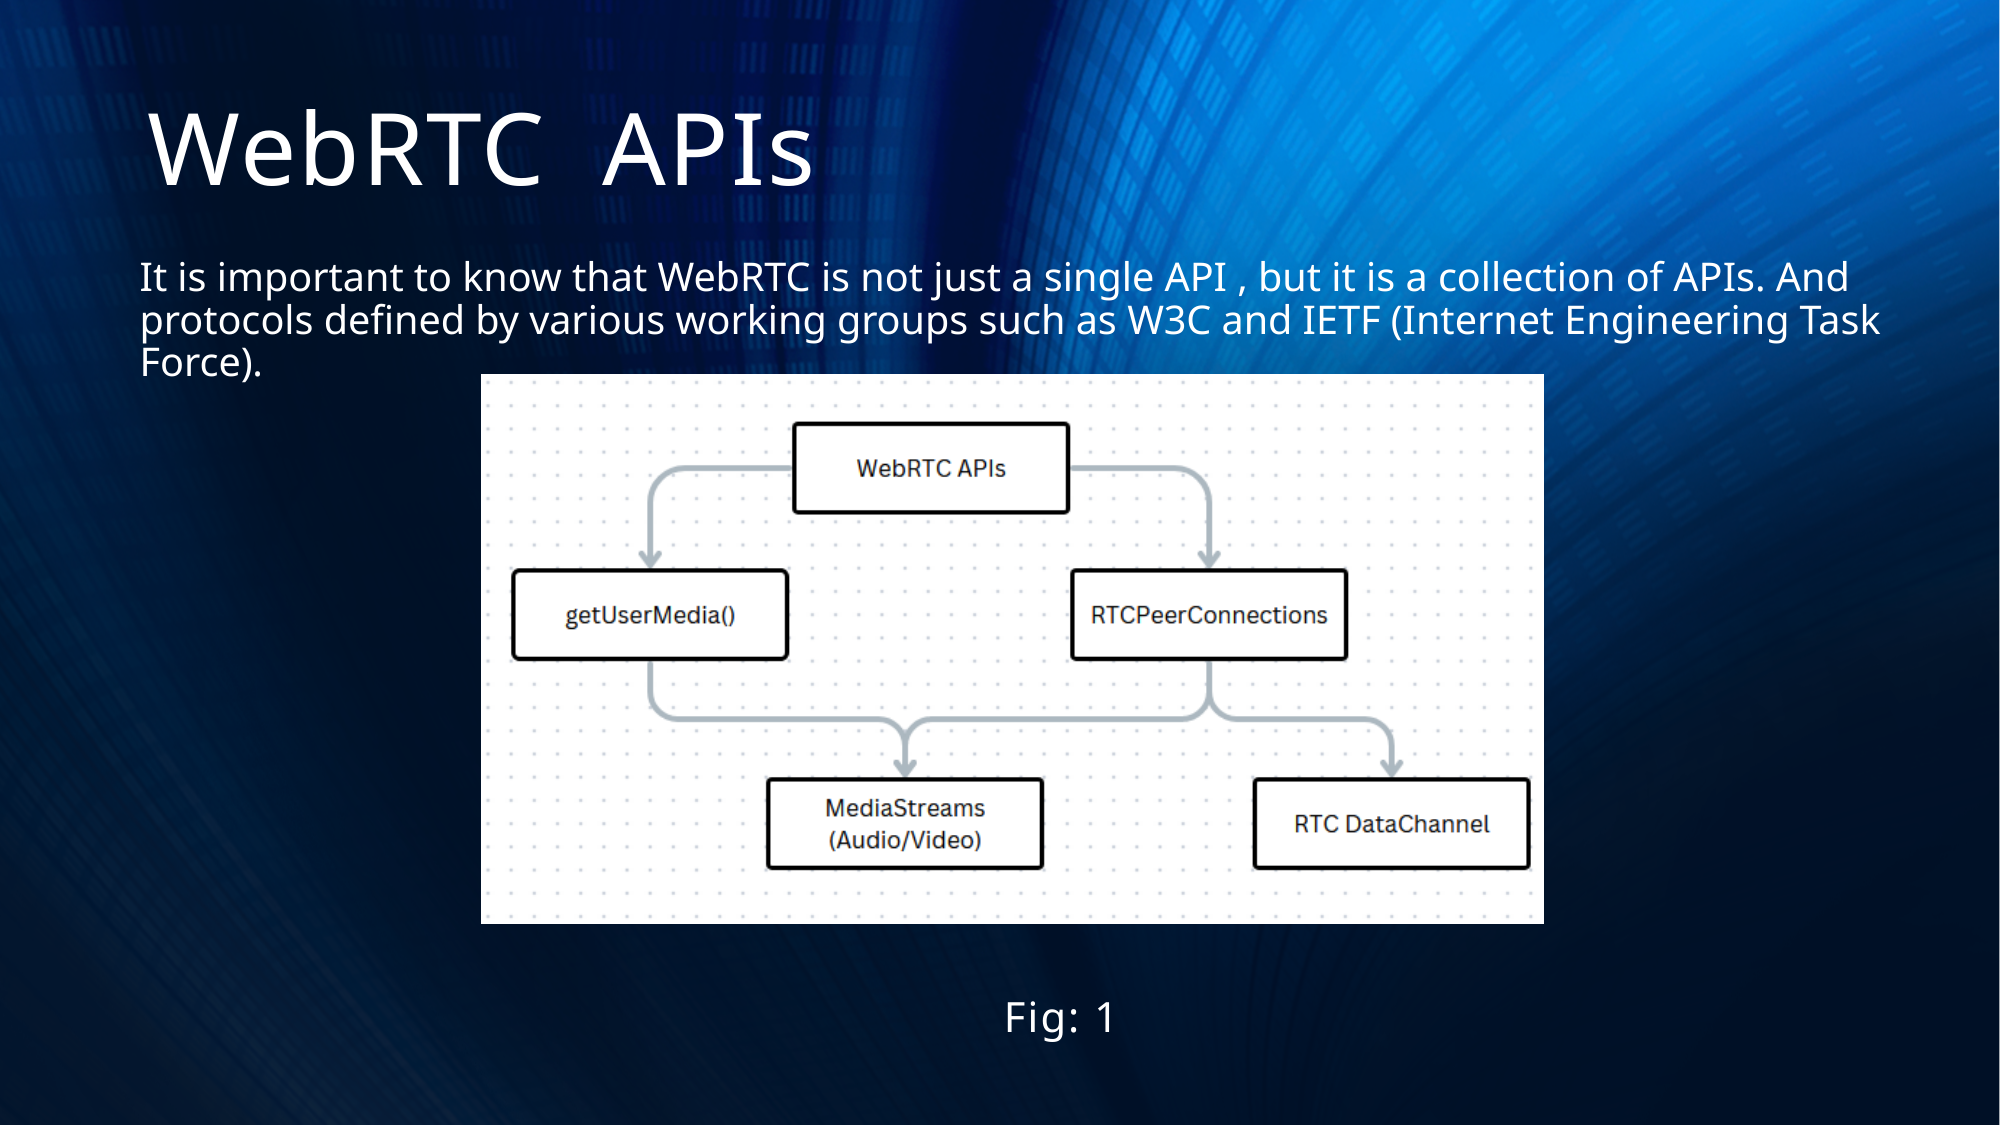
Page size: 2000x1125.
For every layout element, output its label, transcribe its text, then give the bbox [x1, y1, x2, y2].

picture [0, 0, 2000, 1125]
text_box Fig: 1 [712, 972, 1225, 1048]
title WebRTC APIs [124, 62, 1600, 213]
text_box It is important to know that WebRTC is not just a single API , but it is a collection of APIs. And protocols defined by various working groups such as W3C and IETF (Internet Engineering Task Force). [124, 249, 1900, 988]
